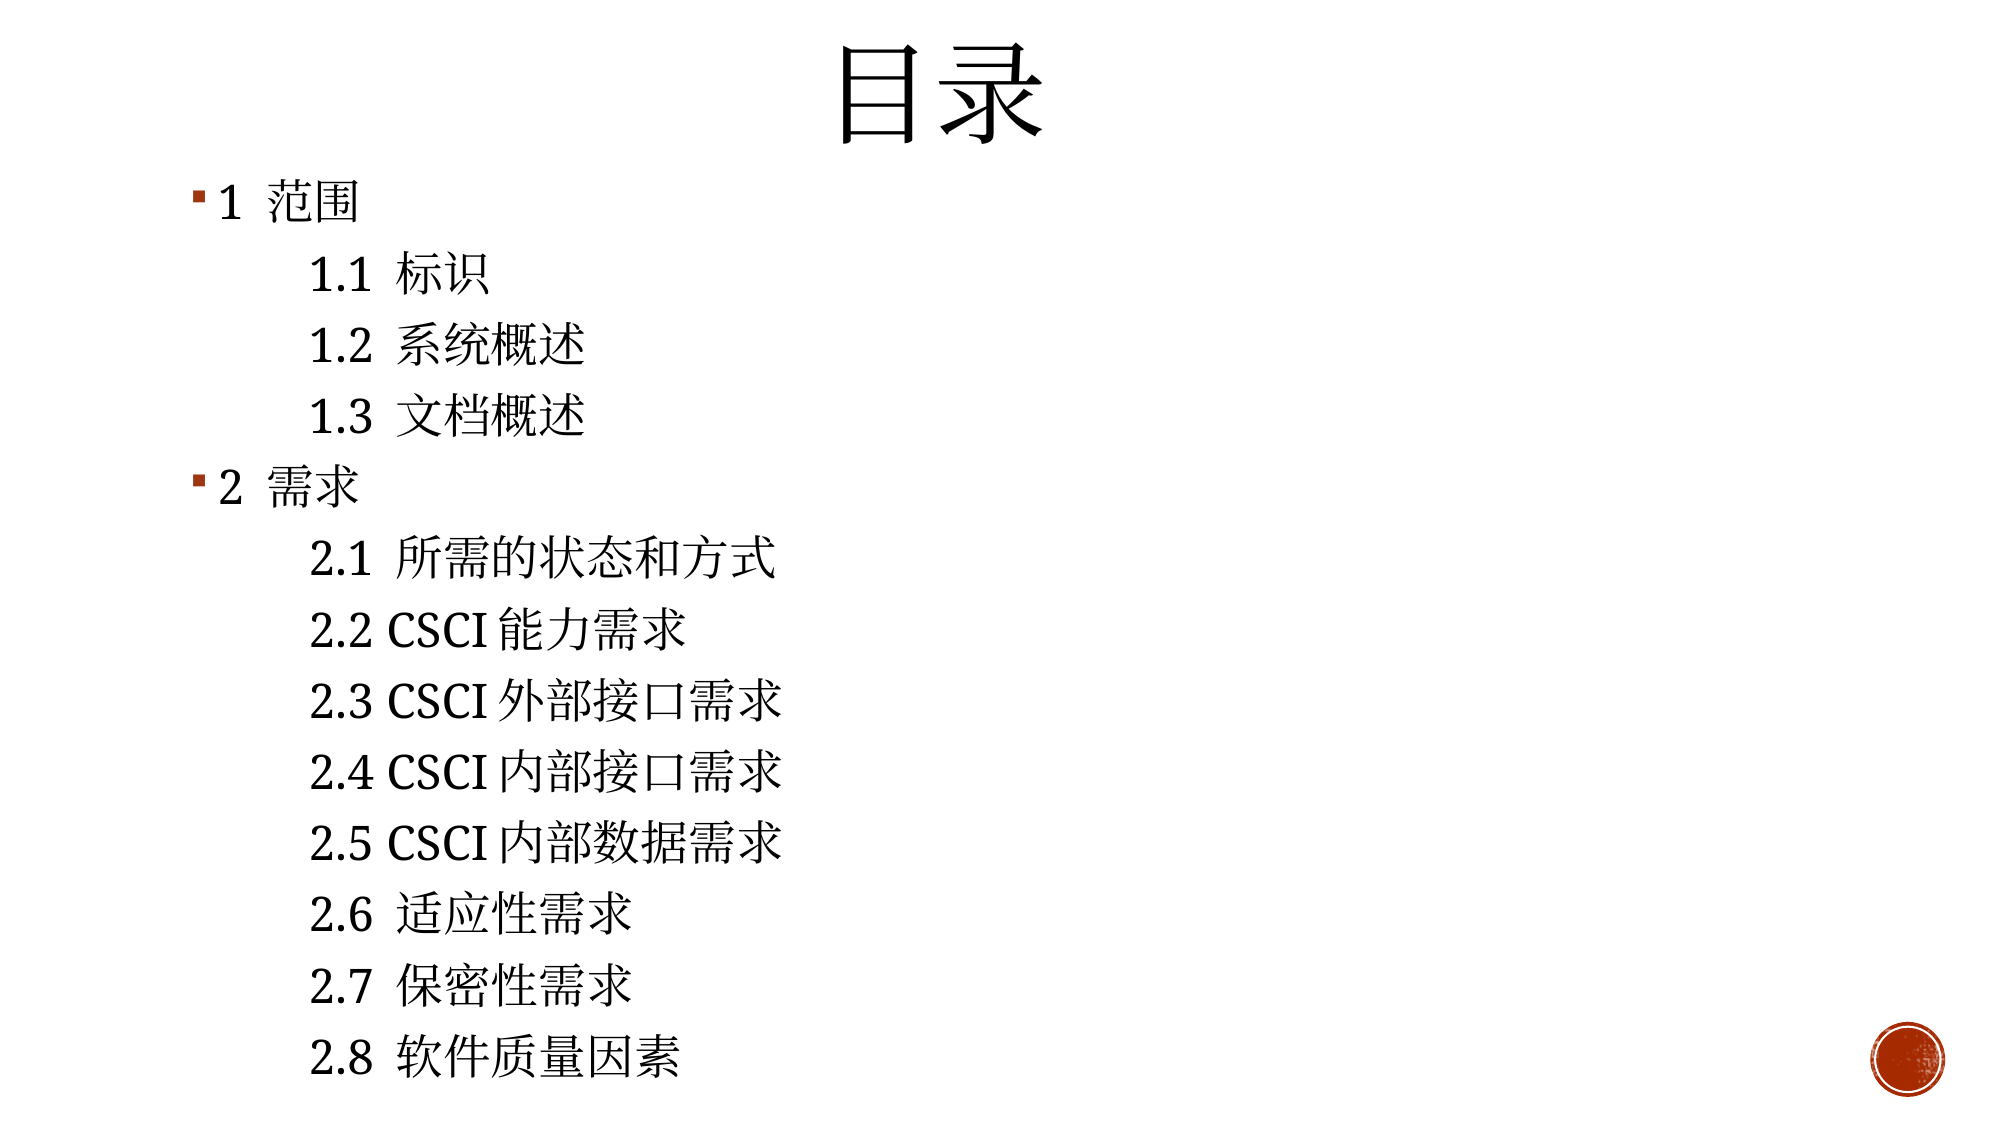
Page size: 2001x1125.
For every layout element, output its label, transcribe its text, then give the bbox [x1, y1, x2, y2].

list 1 范围 1.1 标识 1.2 系统概述 1.3 文档概述 2 需求 2.1 所需的状态和方式 2.2 CSCI能力需求 2.3 CSCI外部接口需求 2.4 CSCI内部接口需求 2.5 CSCI内部数据需求 2.6 适应性需求 2.7 保密性需求 2.8 软件质量因素 [174, 171, 1913, 1100]
title 目录 [109, 0, 1760, 199]
